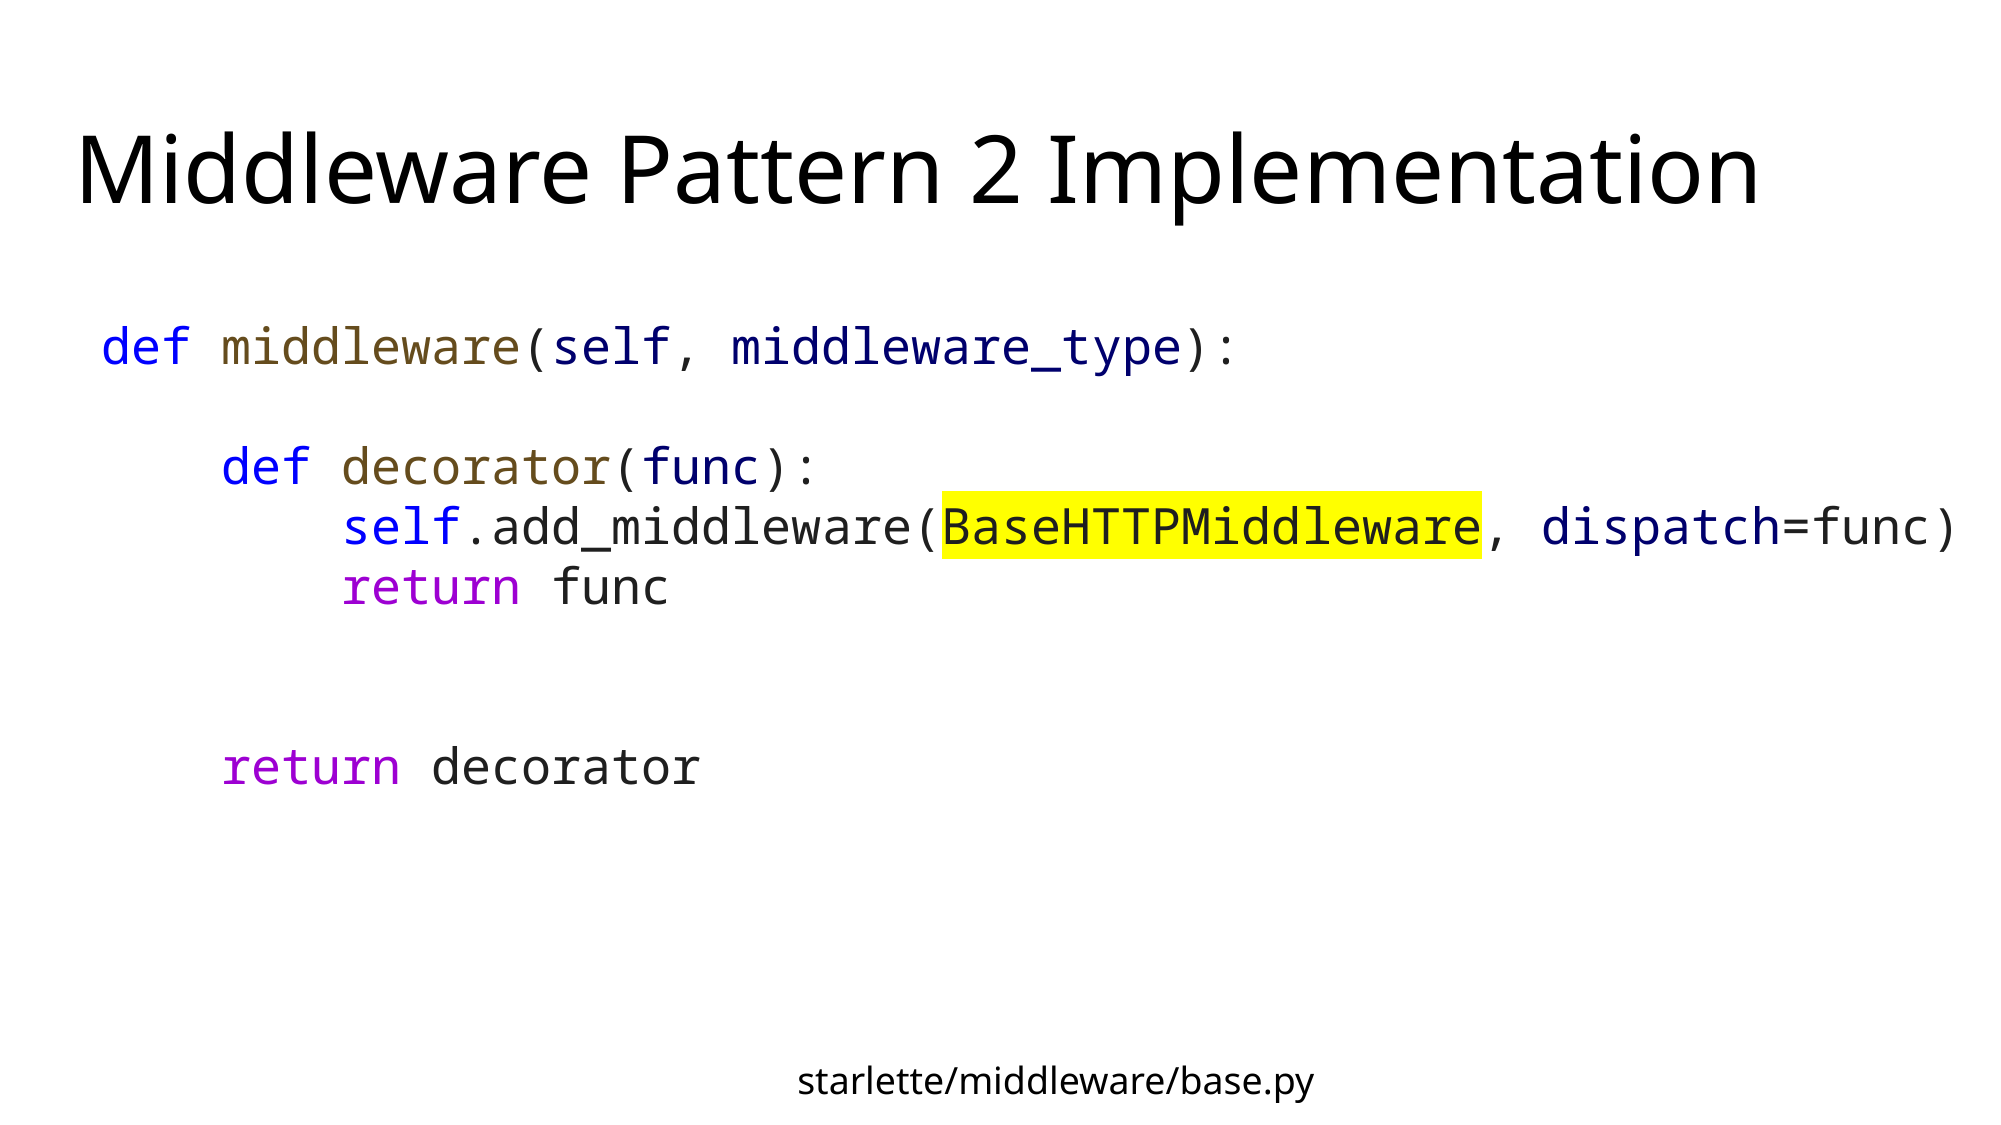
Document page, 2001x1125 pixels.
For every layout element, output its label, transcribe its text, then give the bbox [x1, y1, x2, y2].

text_box def middleware(self, middleware_type): def decorator(func): self.add_middleware(BaseHTTPMiddleware, dispatch=func) return func return decorator [87, 307, 2000, 803]
title Middleware Pattern 2 Implementation [56, 14, 1782, 232]
text_box starlette/middleware/base.py [782, 1049, 1330, 1110]
